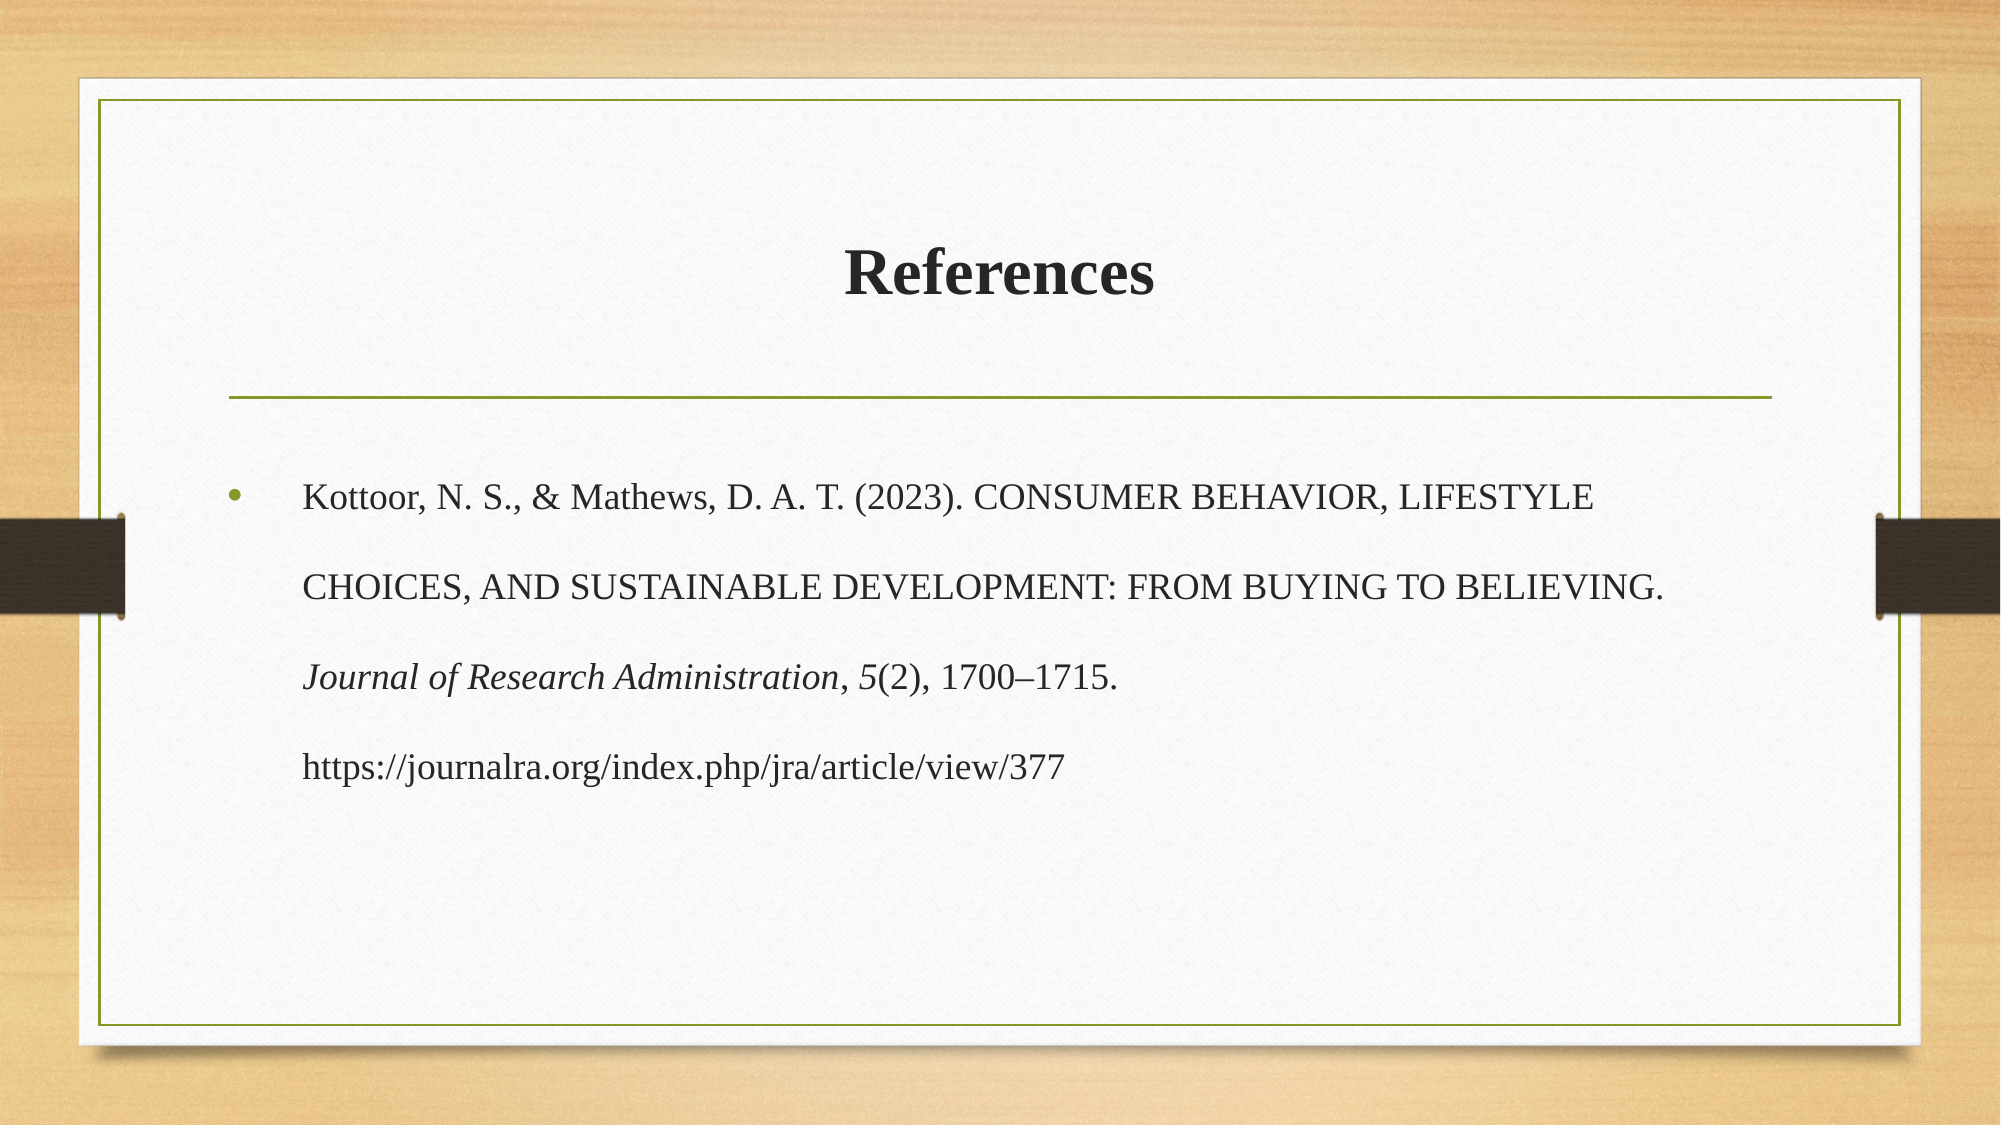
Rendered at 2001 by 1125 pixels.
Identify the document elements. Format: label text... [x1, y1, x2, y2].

picture [0, 0, 2001, 1125]
title References [212, 161, 1788, 375]
list Kottoor, N. S., & Mathews, D. A. T. (2023). CONSUMER BEHAVIOR, LIFESTYLE CHOICES, AND SUSTAINABLE DEVELOPMENT: FROM BUYING TO BELIEVING. Journal of Research Administration, 5(2), 1700–1715. https://journalra.org/index.php/jra/article/view/377 [212, 419, 1788, 964]
